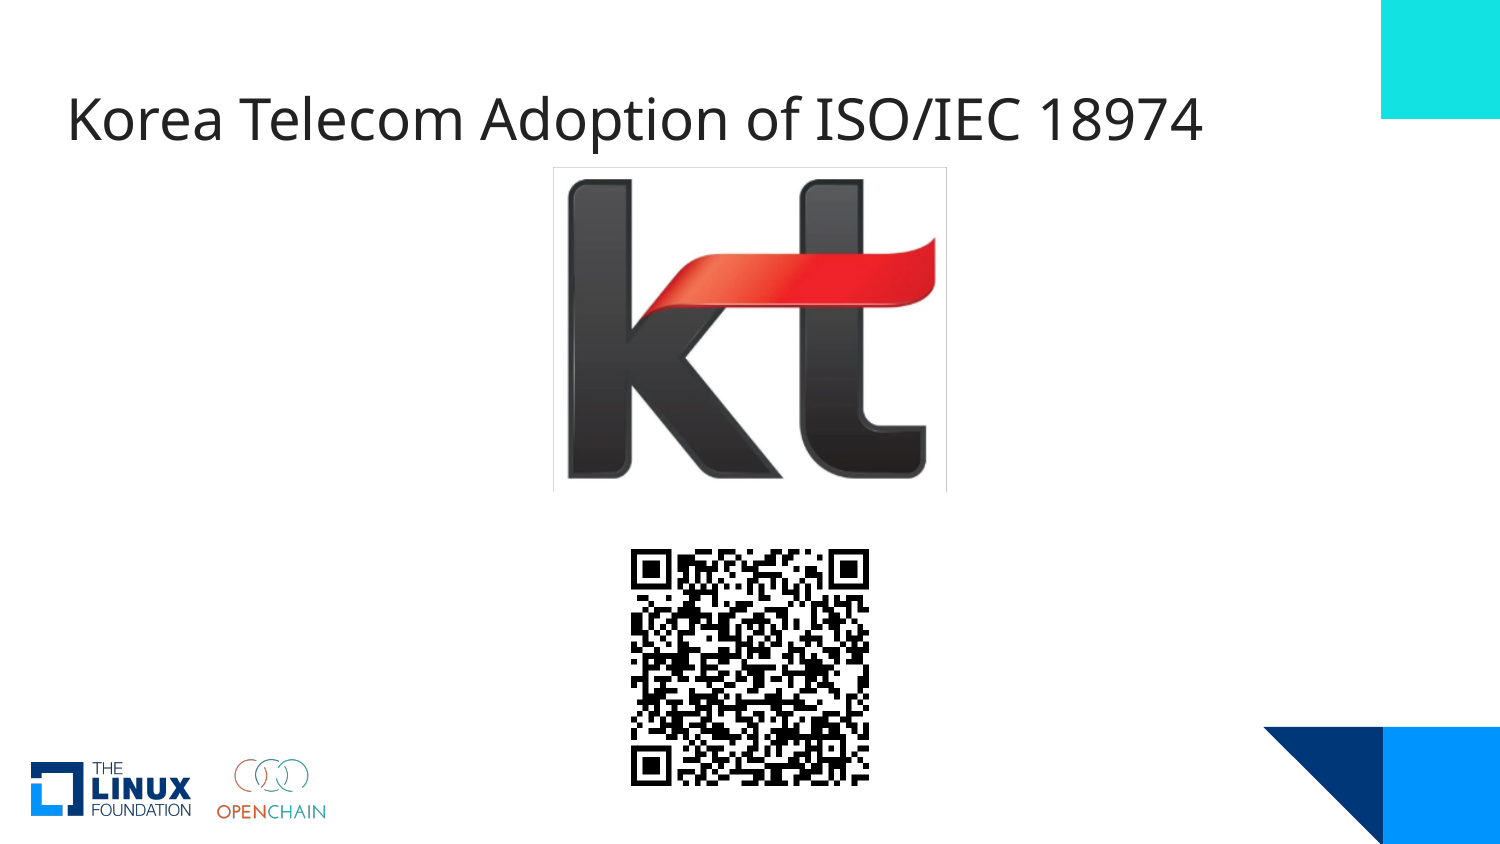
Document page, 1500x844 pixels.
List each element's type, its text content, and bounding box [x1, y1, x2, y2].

picture [552, 166, 948, 493]
picture [31, 762, 191, 816]
picture [215, 757, 327, 821]
picture [618, 535, 882, 800]
title Korea Telecom Adoption of ISO/IEC 18974 [51, 67, 1449, 167]
